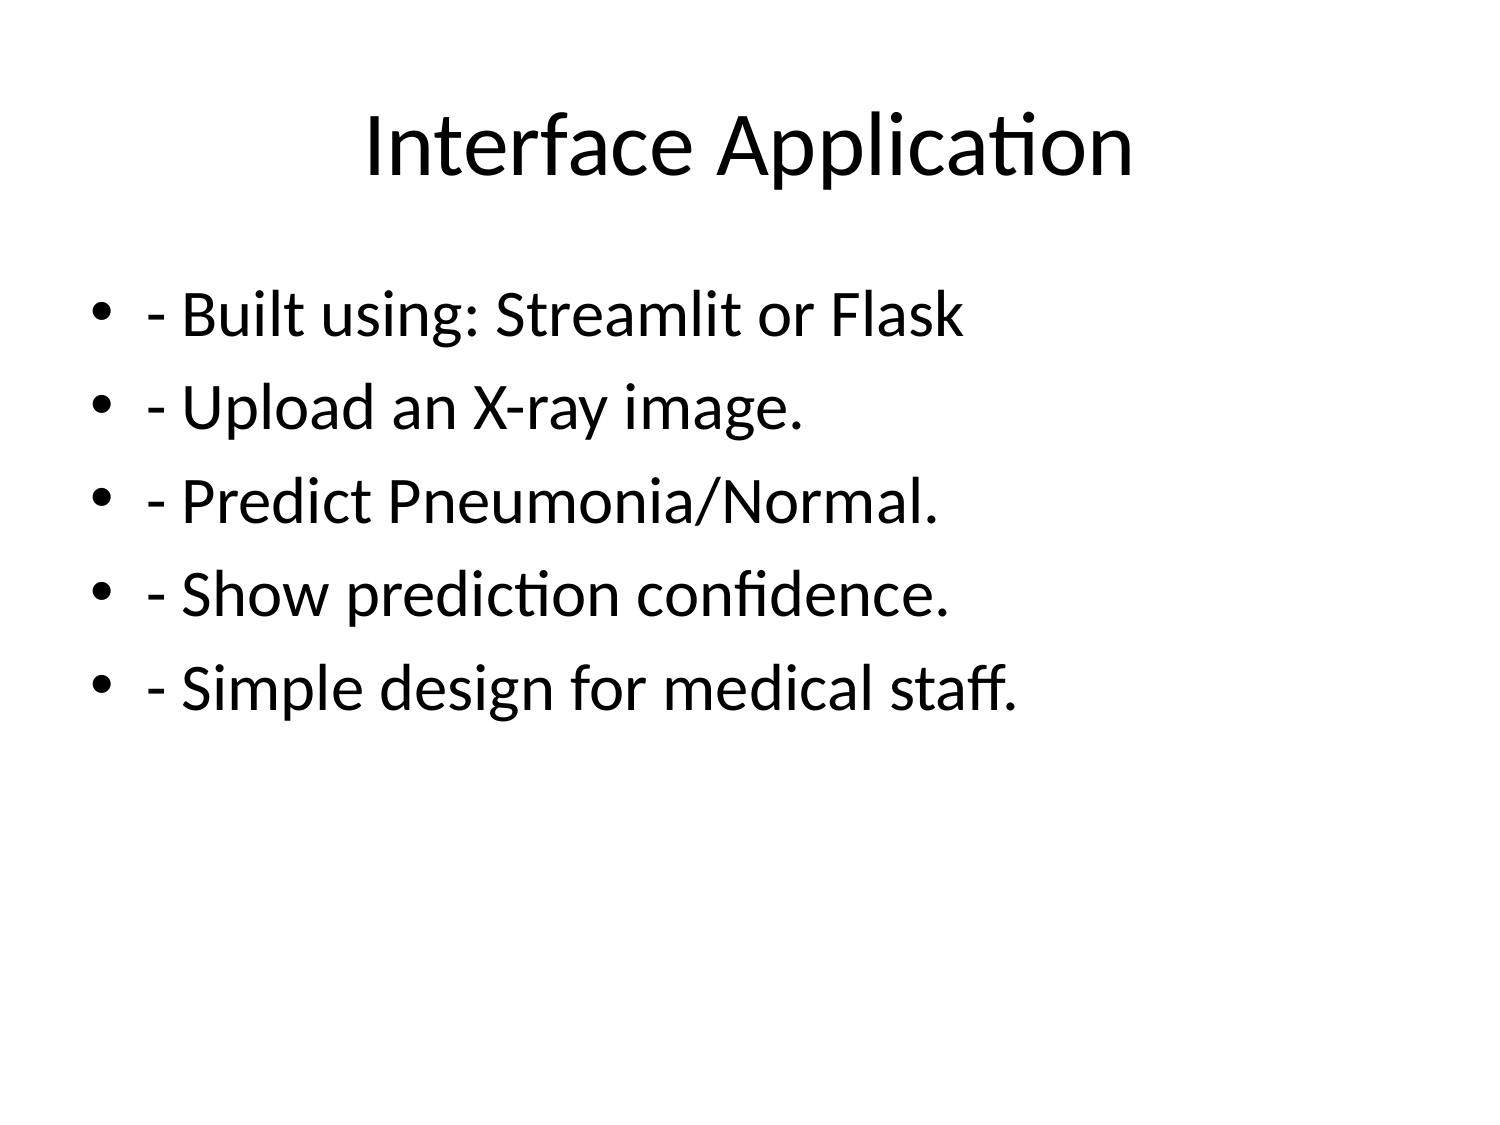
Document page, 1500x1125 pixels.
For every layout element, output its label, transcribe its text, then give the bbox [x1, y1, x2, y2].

title Interface Application [75, 45, 1425, 233]
list - Built using: Streamlit or Flask - Upload an X-ray image. - Predict Pneumonia/Normal. - Show prediction confidence. - Simple design for medical staff. [75, 262, 1425, 1005]
